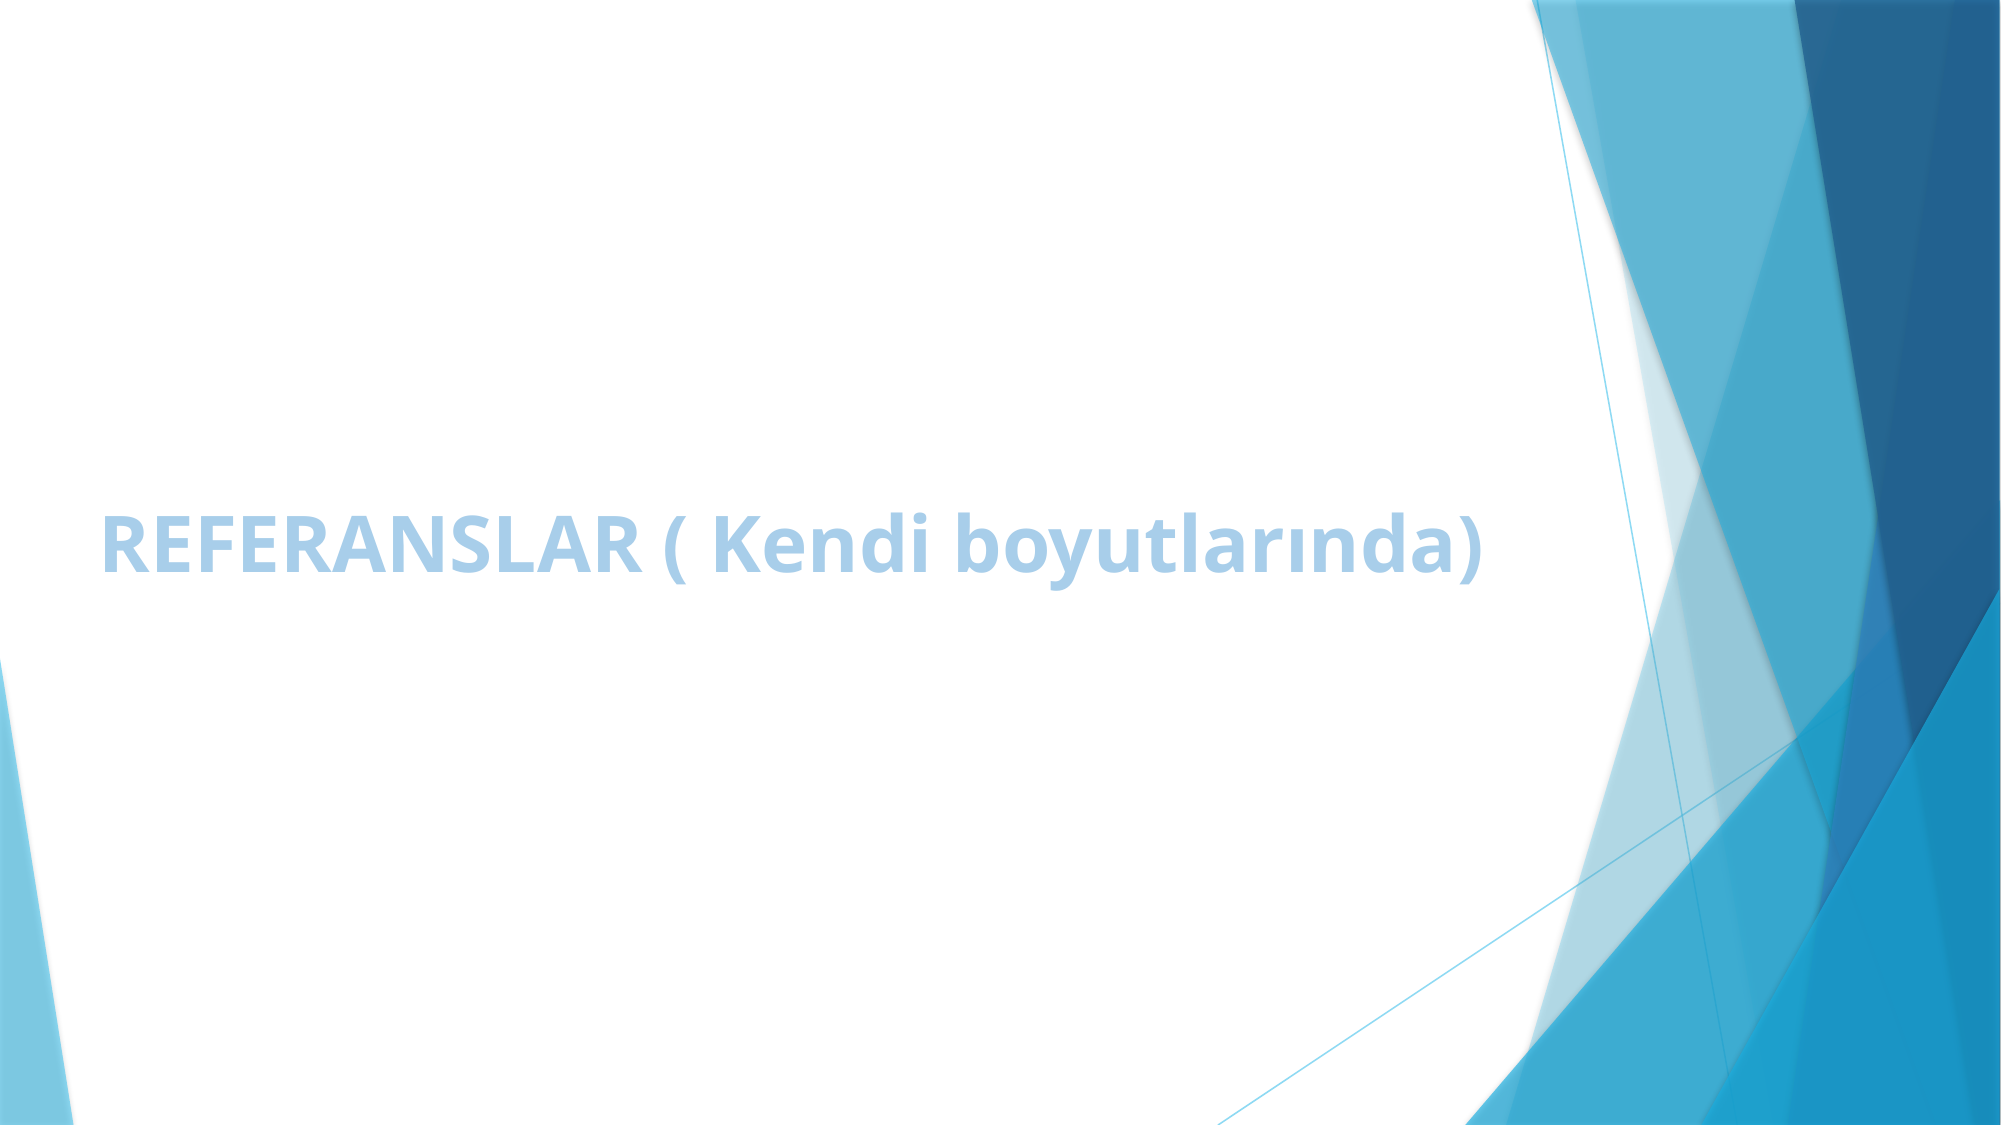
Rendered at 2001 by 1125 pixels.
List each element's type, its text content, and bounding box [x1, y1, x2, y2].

title REFERANSLAR ( Kendi boyutlarında) [83, 486, 1549, 681]
